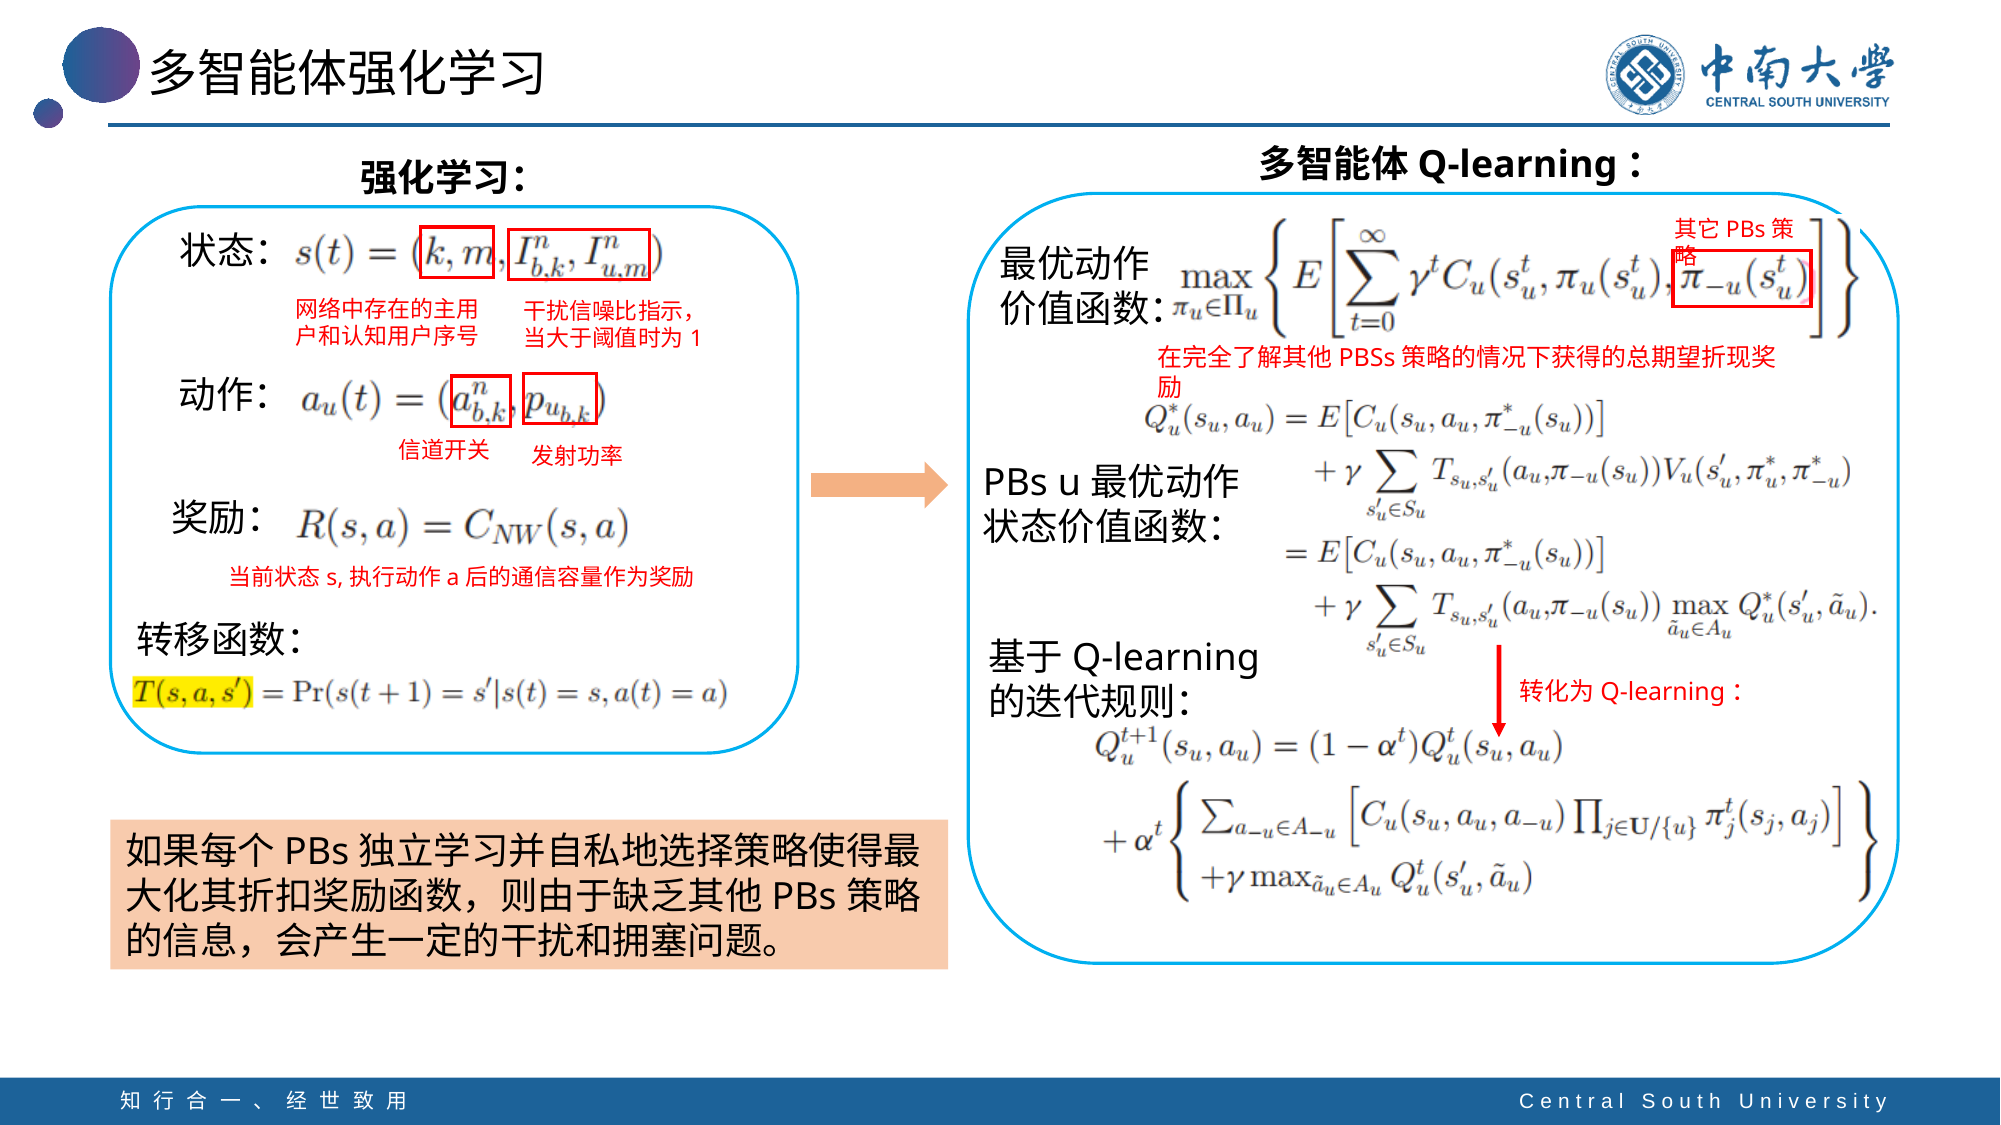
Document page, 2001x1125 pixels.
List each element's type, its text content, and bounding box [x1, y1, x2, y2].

text_box 信道开关 [384, 428, 511, 471]
text_box 转移函数： [121, 609, 324, 669]
text_box 在完全了解其他PBSs策略的情况下获得的总期望折现奖励 [1142, 334, 1804, 394]
text_box [1829, 206, 1842, 214]
picture [1171, 214, 1860, 345]
text_box 动作： [164, 363, 301, 424]
text_box 最优动作价值函数： [984, 233, 1171, 338]
text_box 状态： [164, 219, 271, 280]
text_box [1002, 193, 1828, 233]
picture [1595, 28, 1907, 121]
text_box 多智能体强化学习 [153, 34, 563, 109]
text_box 强化学习： [110, 146, 798, 207]
picture [1872, 908, 1879, 917]
text_box 基于Q-learning的迭代规则： [973, 625, 1285, 731]
text_box 发射功率 [516, 433, 644, 477]
text_box [967, 258, 1870, 965]
text_box [158, 0, 1050, 118]
text_box Central South University [1504, 1080, 1902, 1120]
text_box PBs u最优动作状态价值函数： [968, 450, 1138, 556]
text_box 知行合一、经世致用 [105, 1080, 423, 1120]
picture [1092, 722, 1879, 917]
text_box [33, 26, 153, 128]
text_box 转化为Q-learning： [1504, 668, 1775, 713]
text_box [271, 206, 725, 360]
text_box [0, 1077, 2000, 1125]
text_box 当前状态s,执行动作a后的通信容量作为奖励 [214, 555, 737, 598]
text_box [109, 205, 799, 755]
text_box [1502, 229, 1900, 905]
picture [1138, 394, 1879, 664]
picture [288, 495, 629, 563]
text_box 多智能体Q-learning： [1024, 132, 1899, 193]
text_box 其它PBs策略 [1659, 206, 1829, 214]
text_box [810, 458, 950, 512]
picture [125, 667, 728, 722]
text_box 如果每个PBs独立学习并自私地选择策略使得最大化其折扣奖励函数，则由于缺乏其他PBs策略的信息，会产生一定的干扰和拥塞问题。 [110, 819, 949, 970]
picture [301, 366, 613, 428]
text_box 奖励： [156, 486, 293, 547]
